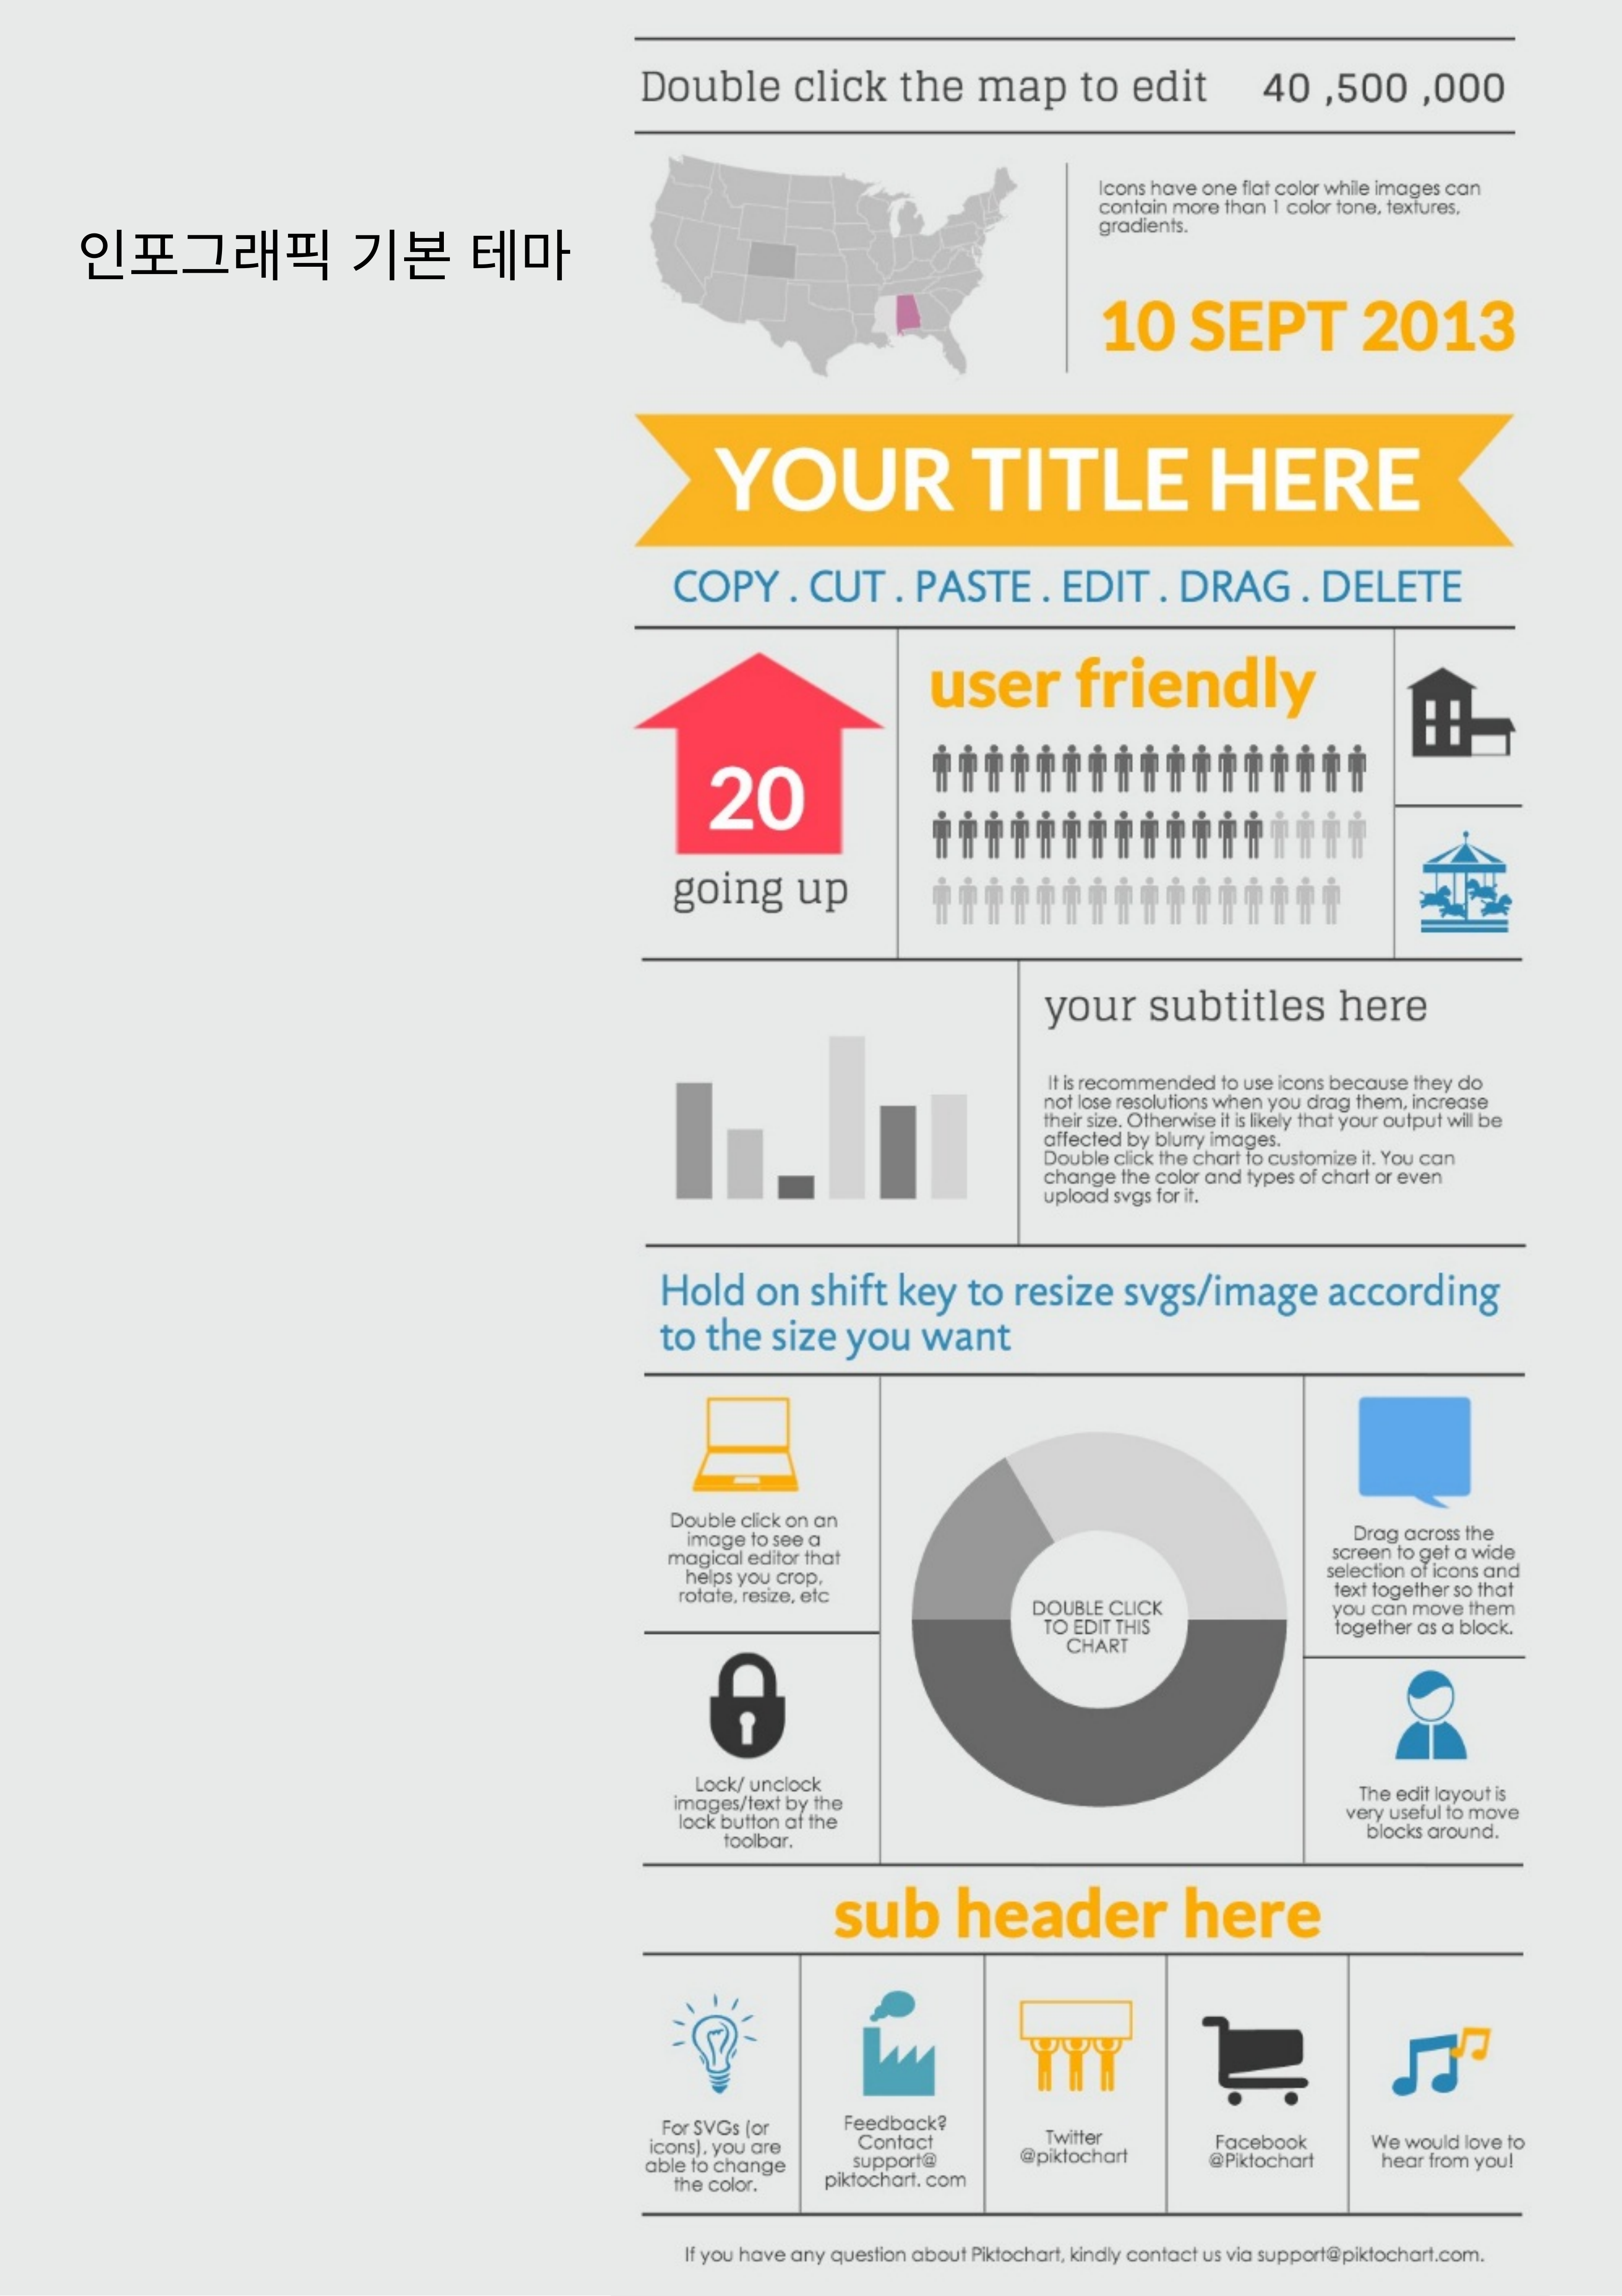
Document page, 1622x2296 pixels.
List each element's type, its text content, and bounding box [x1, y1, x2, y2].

text_box 인포그래픽 기본 테마 [70, 216, 595, 291]
picture [611, 0, 1550, 2296]
